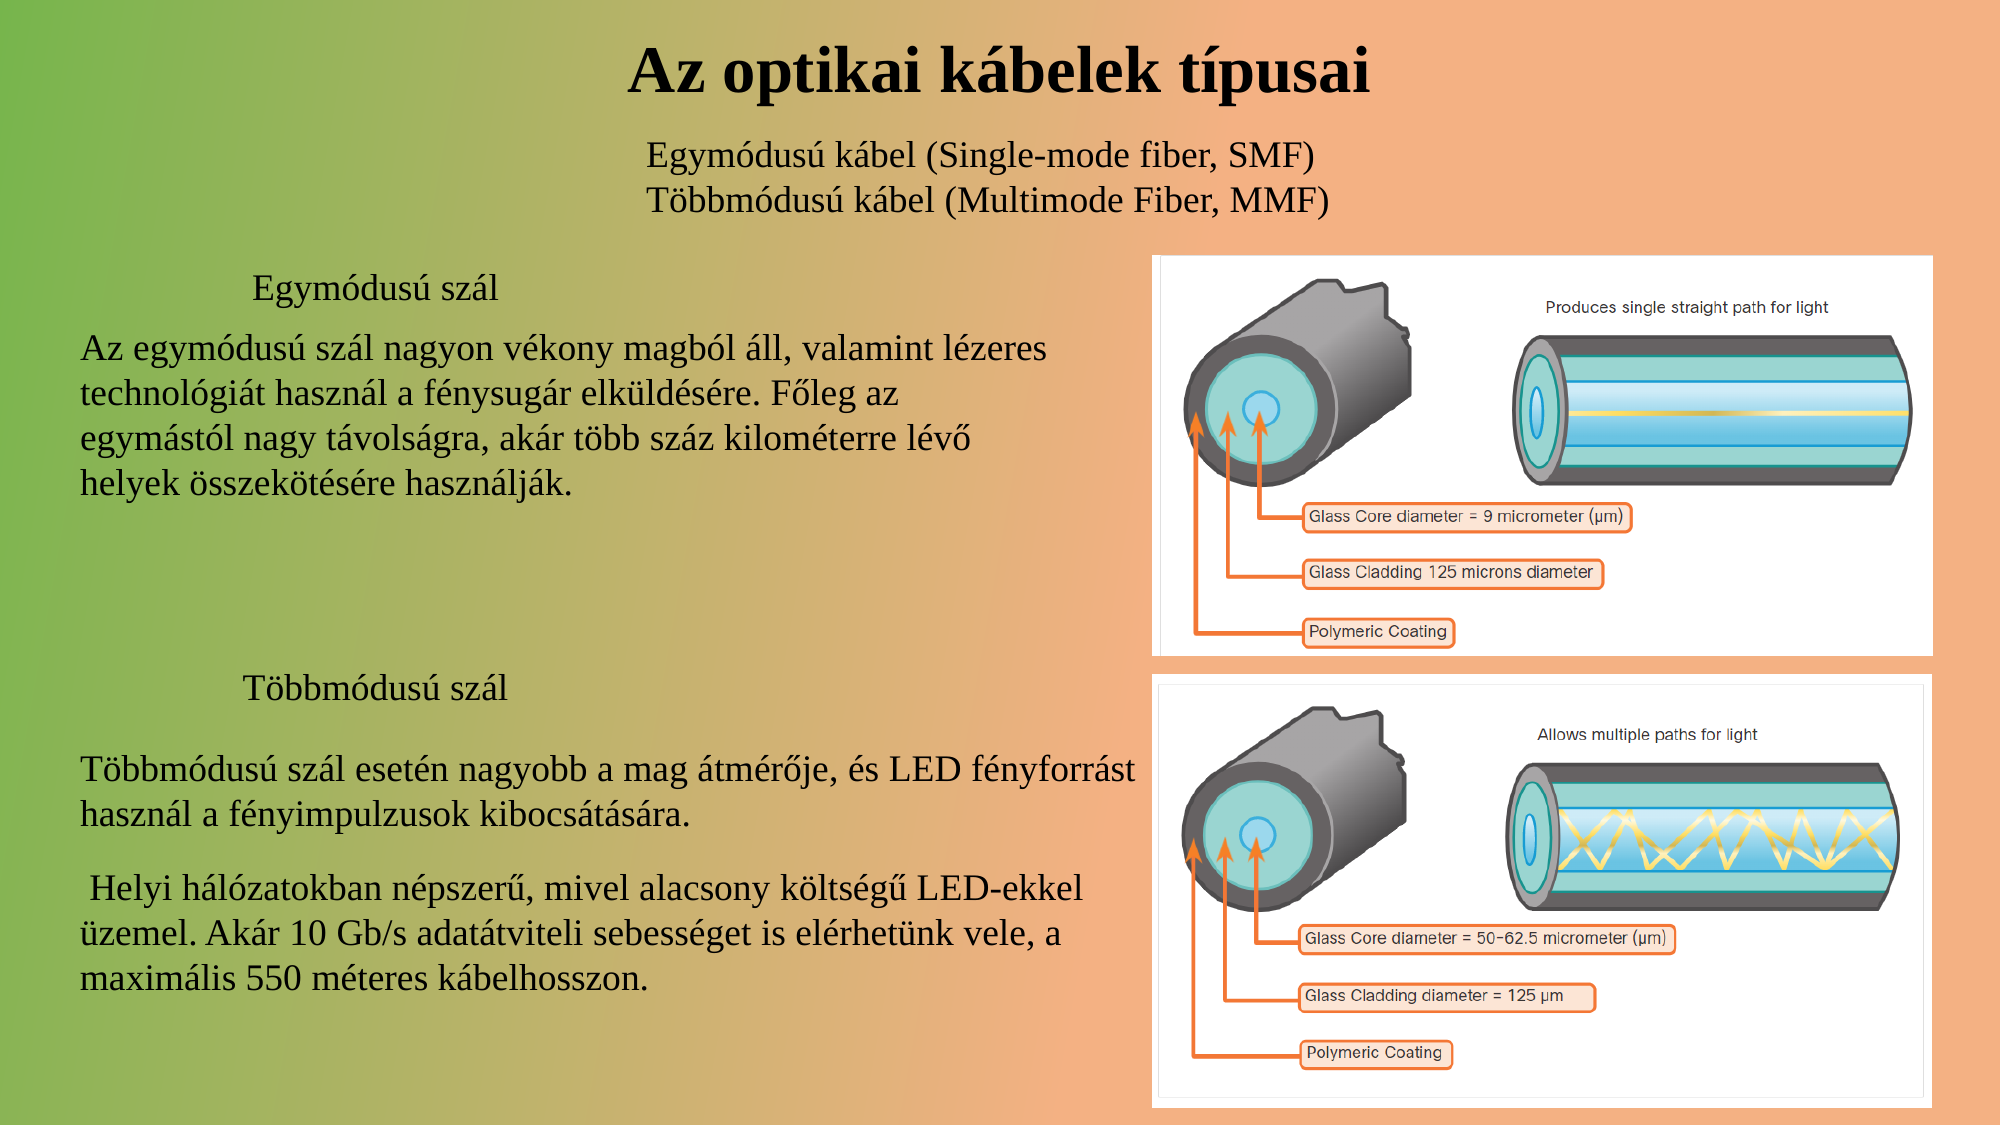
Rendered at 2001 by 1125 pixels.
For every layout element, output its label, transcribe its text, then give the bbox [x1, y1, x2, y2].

text_box Egymódusú kábel (Single-mode fiber, SMF) Többmódusú kábel (Multimode Fiber, MMF) [631, 122, 1369, 228]
text_box Az egymódusú szál nagyon vékony magból áll, valamint lézeres technológiát használ a fénysugár elküldésére. Főleg az egymástól nagy távolságra, akár több száz kilométerre lévő helyek összekötésére használják. [65, 315, 1066, 511]
text_box Helyi hálózatokban népszerű, mivel alacsony költségű LED-ekkel üzemel. Akár 10 Gb/s adatátviteli sebességet is elérhetünk vele, a maximális 550 méteres kábelhosszon. [65, 855, 1132, 1005]
picture [1152, 674, 1932, 1108]
text_box Az optikai kábelek típusai [613, 18, 1387, 114]
text_box Egymódusú szál [237, 255, 515, 315]
picture [1152, 255, 1933, 656]
text_box Többmódusú szál esetén nagyobb a mag átmérője, és LED fényforrást használ a fényimpulzusok kibocsátására. [65, 737, 1152, 842]
text_box Többmódusú szál [227, 655, 524, 716]
